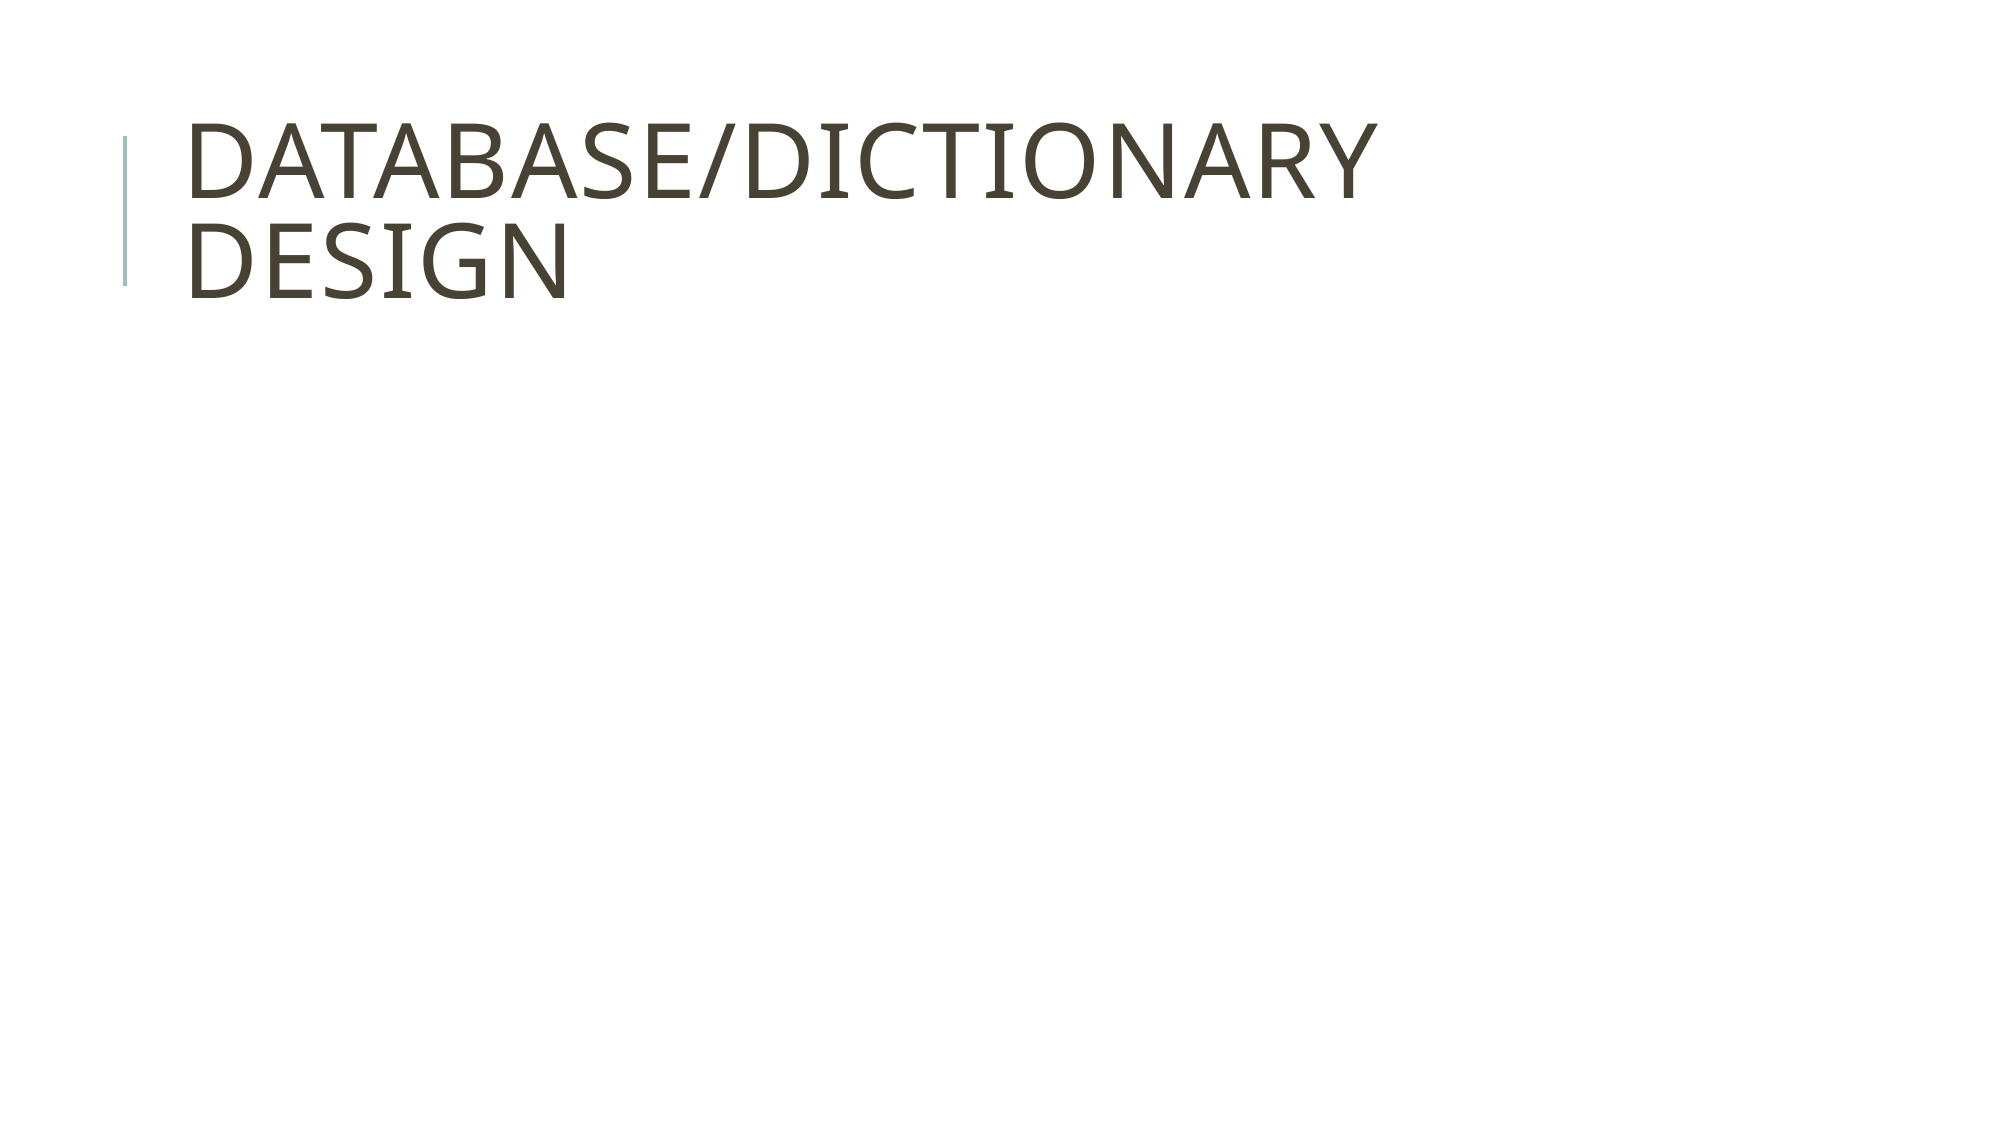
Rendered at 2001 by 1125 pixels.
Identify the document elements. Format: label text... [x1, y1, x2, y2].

title Database/dictionary design [168, 96, 1763, 342]
